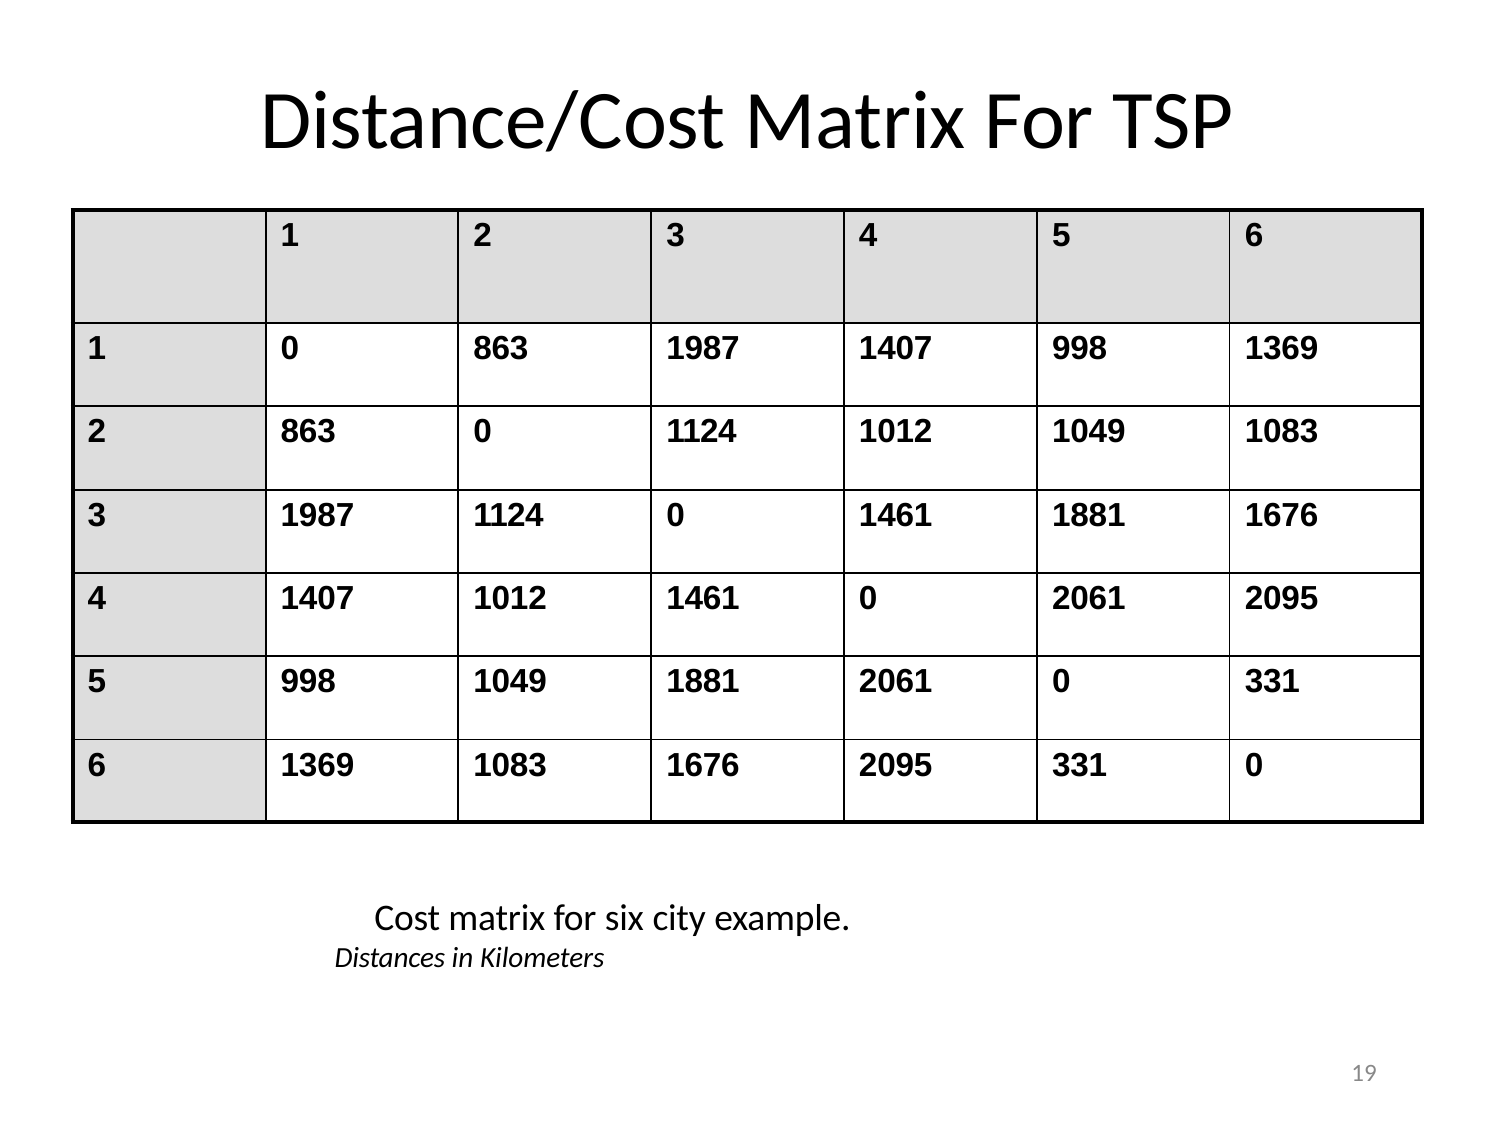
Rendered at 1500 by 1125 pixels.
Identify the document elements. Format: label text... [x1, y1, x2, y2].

table_header 1 [267, 212, 457, 322]
table_cell 1083 [459, 740, 650, 820]
table_cell 2061 [1038, 574, 1229, 655]
table_cell 3 [75, 491, 265, 572]
table_header 2 [459, 212, 650, 322]
table_cell 1881 [652, 657, 843, 739]
table_cell 1124 [652, 407, 843, 489]
table_cell 1881 [1038, 491, 1229, 572]
title Distance/Cost Matrix For TSP [258, 62, 1242, 208]
table_cell 1124 [459, 491, 650, 572]
table_cell 0 [267, 324, 457, 405]
table_cell 2061 [845, 657, 1036, 739]
table_header [75, 212, 265, 322]
table_cell 1049 [1038, 407, 1229, 489]
table_cell 0 [845, 574, 1036, 655]
table_cell 0 [1038, 657, 1229, 739]
table_cell 0 [652, 491, 843, 572]
text_box Cost matrix for six city example. Distances in Kilometers [332, 890, 859, 974]
table_cell 2095 [1230, 574, 1420, 655]
table_cell 1407 [267, 574, 457, 655]
table_cell 1676 [652, 740, 843, 820]
table_cell 2095 [845, 740, 1036, 820]
table_cell 5 [75, 657, 265, 739]
table_cell 1083 [1230, 407, 1420, 489]
text_box 19 [1349, 1054, 1379, 1087]
table_cell 1987 [652, 324, 843, 405]
table_cell 1012 [459, 574, 650, 655]
table_cell 4 [75, 574, 265, 655]
table_cell 2 [75, 407, 265, 489]
table_cell 1987 [267, 491, 457, 572]
table_header 3 [652, 212, 843, 322]
table_cell 863 [267, 407, 457, 489]
table_header 5 [1038, 212, 1229, 322]
table_cell 1369 [1230, 324, 1420, 405]
table_cell 1369 [267, 740, 457, 820]
table_cell 863 [459, 324, 650, 405]
table_cell 0 [1230, 740, 1420, 820]
table_cell 6 [75, 740, 265, 820]
table_cell 1049 [459, 657, 650, 739]
table_header 4 [845, 212, 1036, 322]
table_cell 331 [1230, 657, 1420, 739]
table_cell 1676 [1230, 491, 1420, 572]
table_cell 1407 [845, 324, 1036, 405]
table_cell 1461 [845, 491, 1036, 572]
table_cell 1012 [845, 407, 1036, 489]
table_cell 998 [267, 657, 457, 739]
table_cell 1 [75, 324, 265, 405]
table_cell 0 [459, 407, 650, 489]
table_cell 998 [1038, 324, 1229, 405]
table_cell 1461 [652, 574, 843, 655]
table_cell 331 [1038, 740, 1229, 820]
table_header 6 [1230, 212, 1420, 322]
